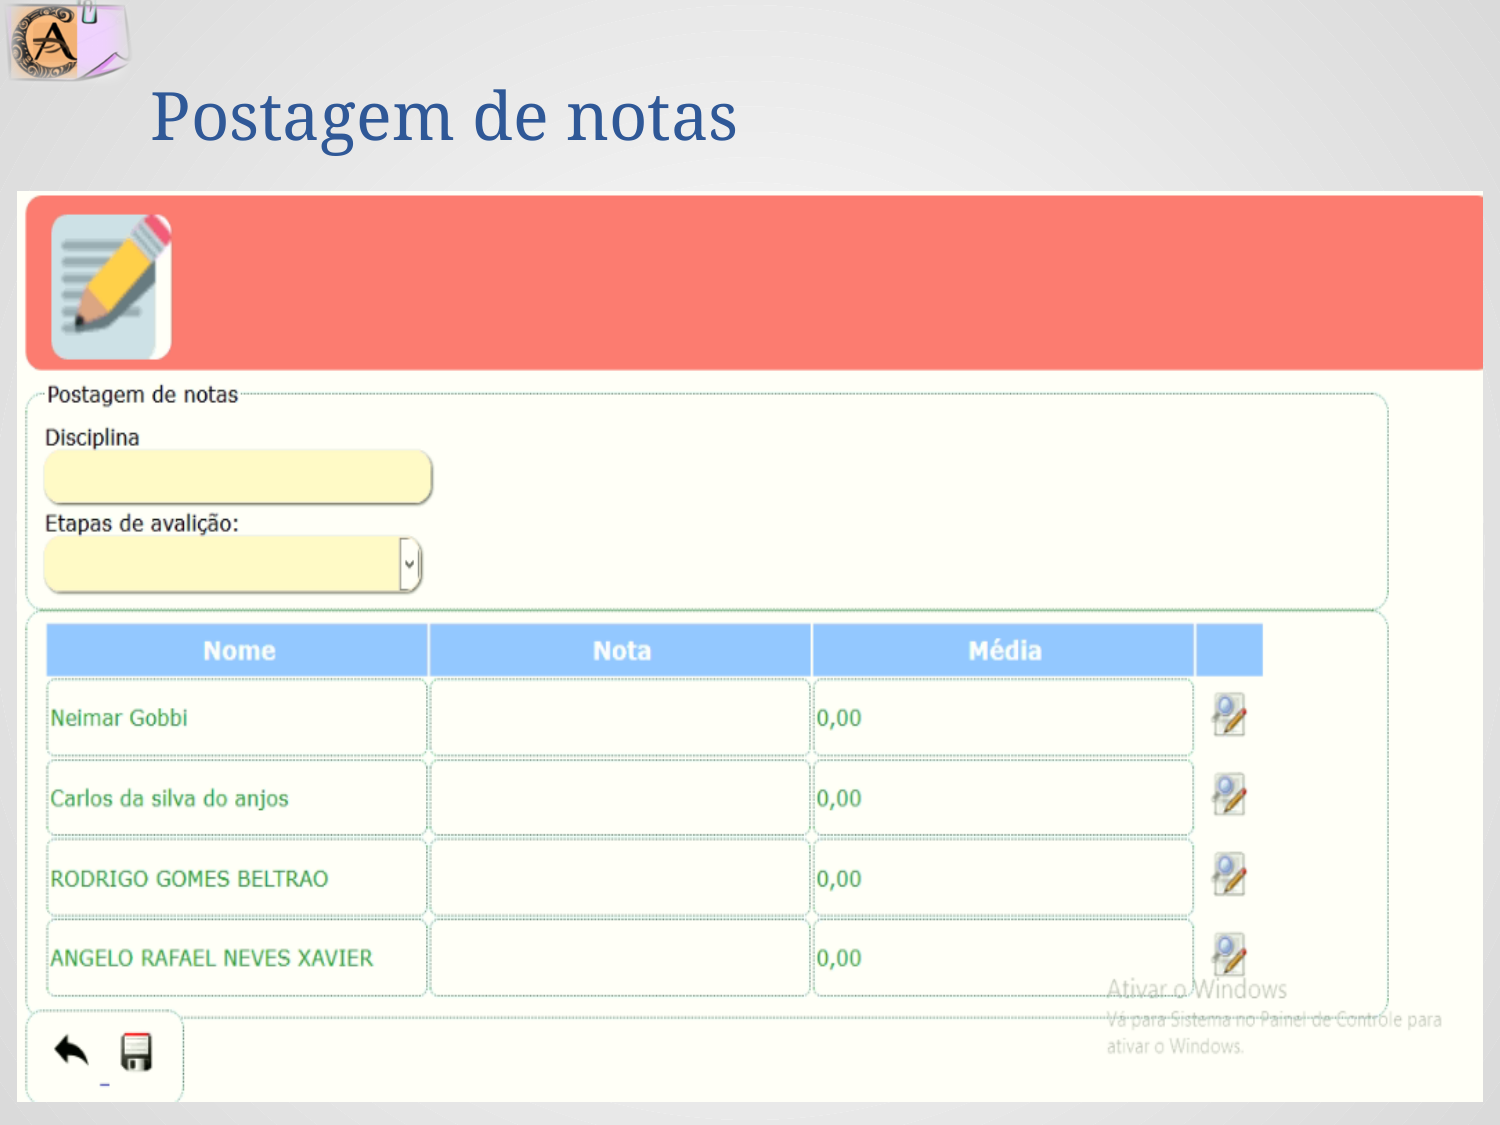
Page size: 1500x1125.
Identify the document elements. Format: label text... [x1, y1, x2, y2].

picture [0, 0, 136, 91]
picture [17, 191, 1483, 1102]
title Postagem de notas [135, 20, 1463, 162]
